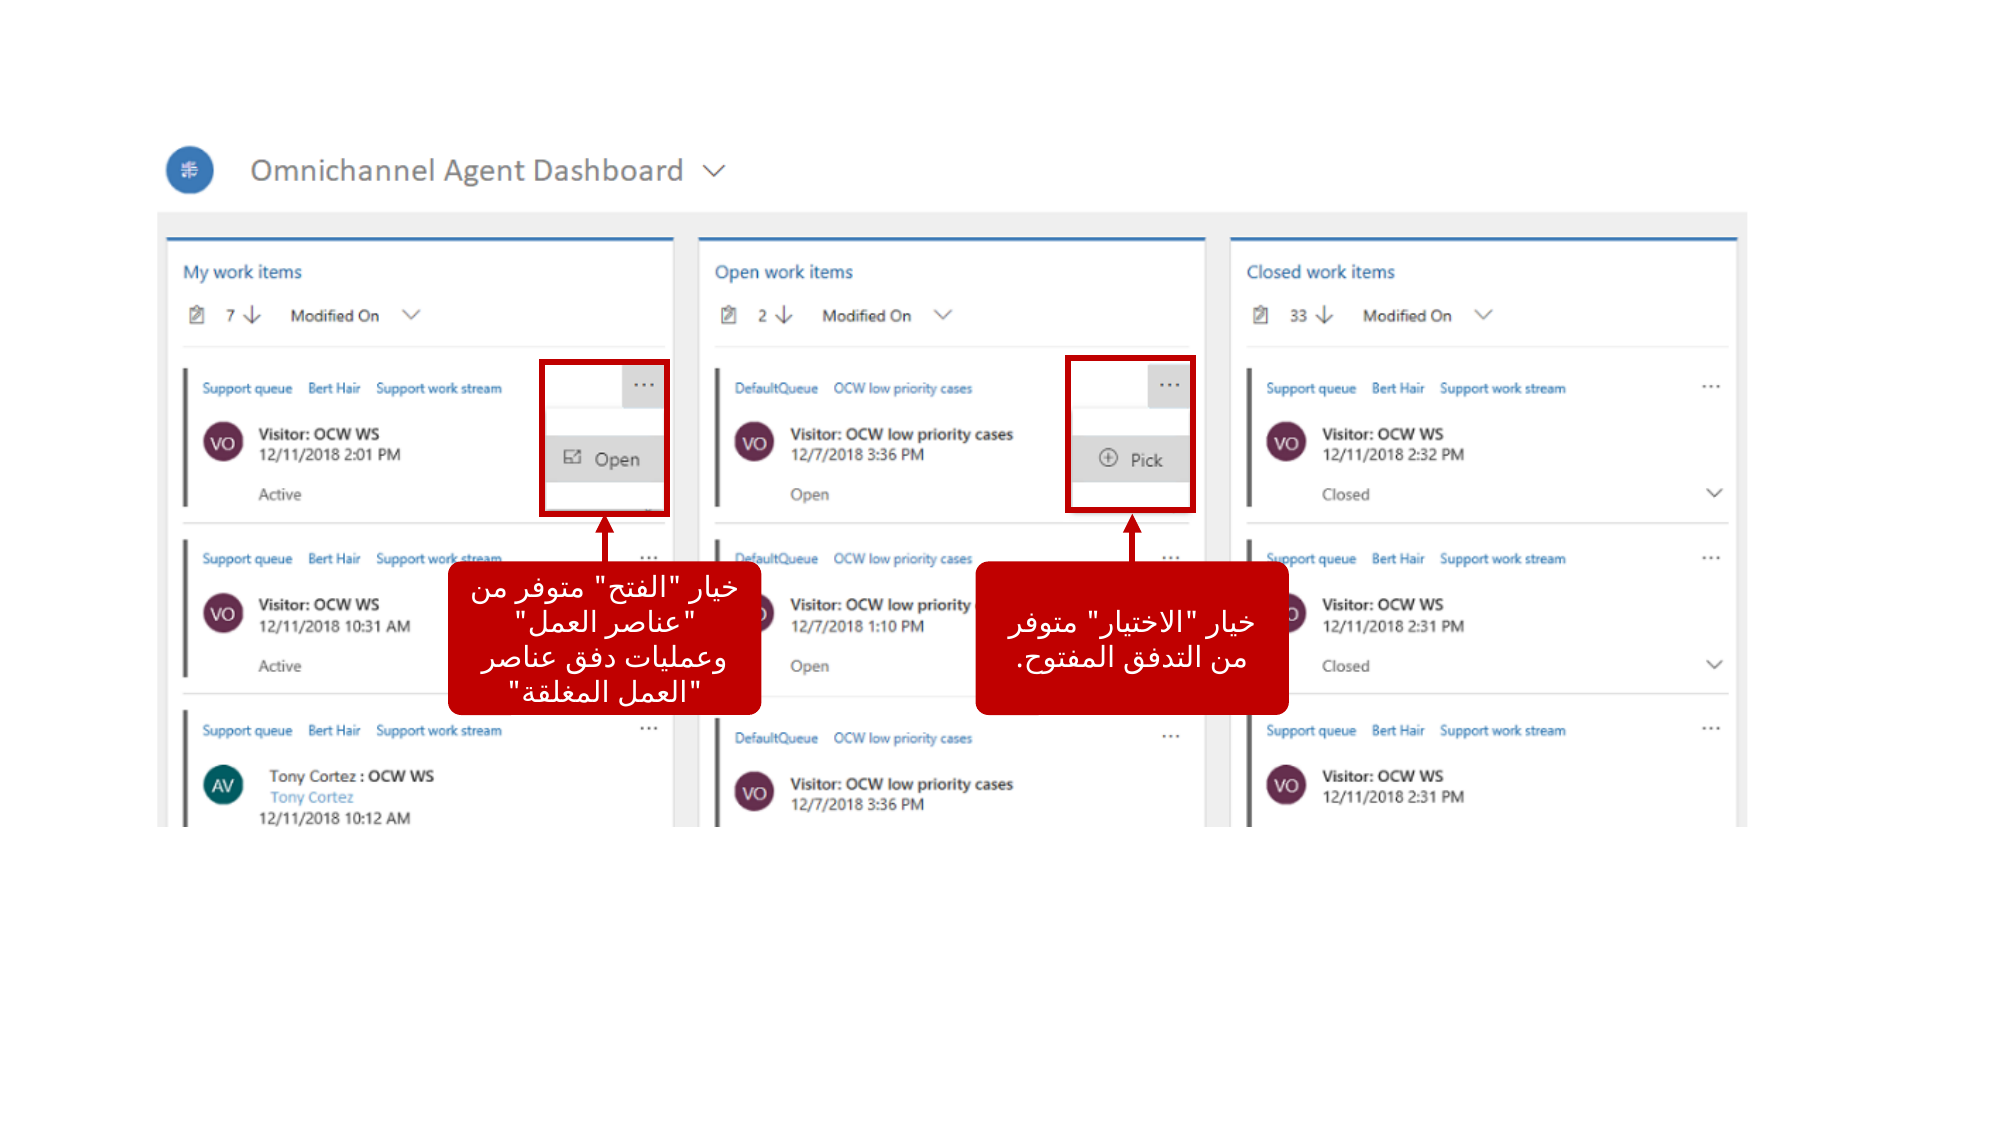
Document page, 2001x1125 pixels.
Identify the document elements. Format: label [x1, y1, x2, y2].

picture [157, 142, 1748, 827]
